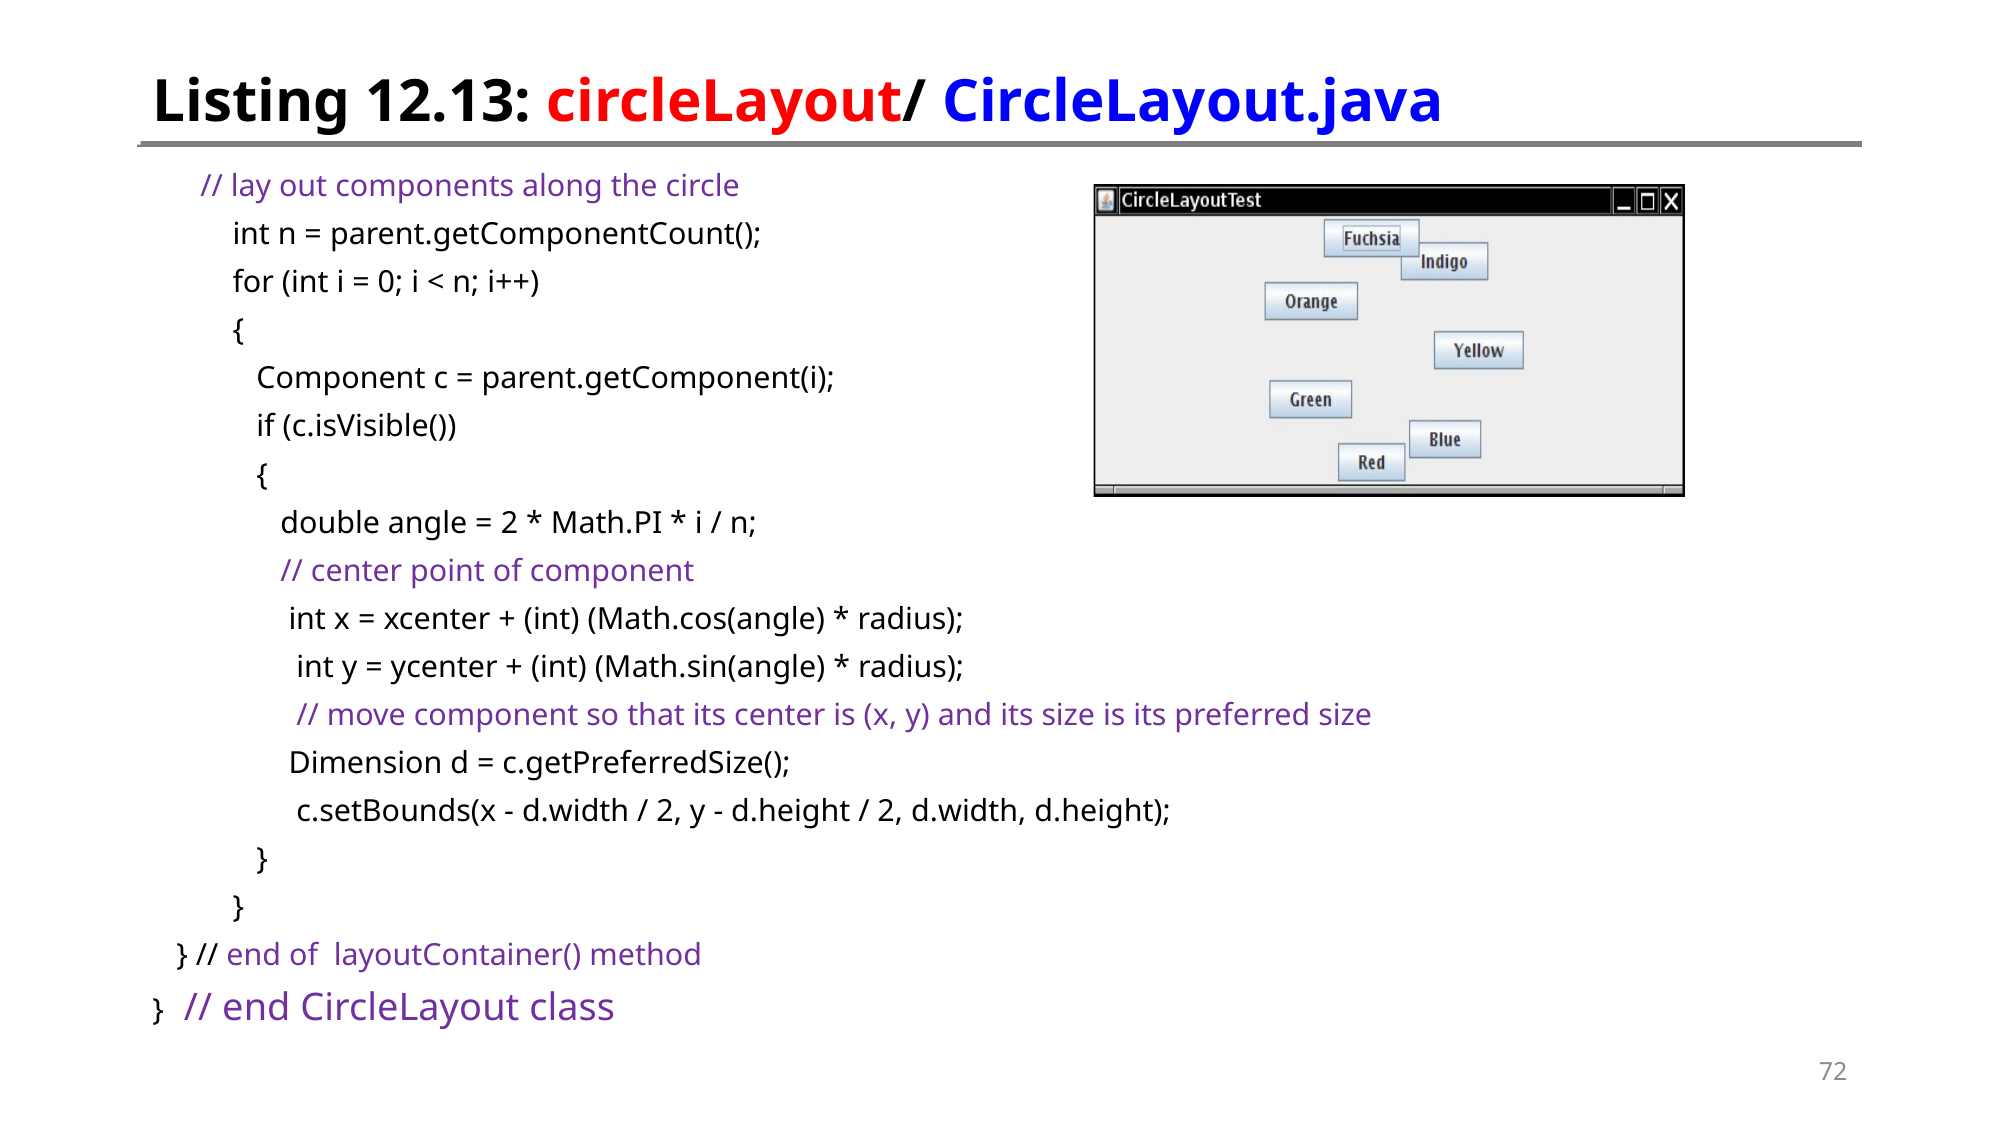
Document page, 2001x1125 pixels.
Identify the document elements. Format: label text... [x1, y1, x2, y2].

list // lay out components along the circle int n = parent.getComponentCount(); for (int i = 0; i < n; i++) { Component c = parent.getComponent(i); if (c.isVisible()) { double angle = 2 * Math.PI * i / n; // center point of component int x = xcenter + (int) (Math.cos(angle) * radius); int y = ycenter + (int) (Math.sin(angle) * radius); // move component so that its center is (x, y) and its size is its preferred size Dimension d = c.getPreferredSize(); c.setBounds(x - d.width / 2, y - d.height / 2, d.width, d.height); } } } // end of layoutContainer() method } // end CircleLayout class [137, 162, 1863, 1043]
title Listing 12.13: circleLayout/ CircleLayout.java [137, 59, 1863, 145]
slide_number 72 [1412, 1042, 1863, 1103]
text_box [1093, 184, 1685, 497]
